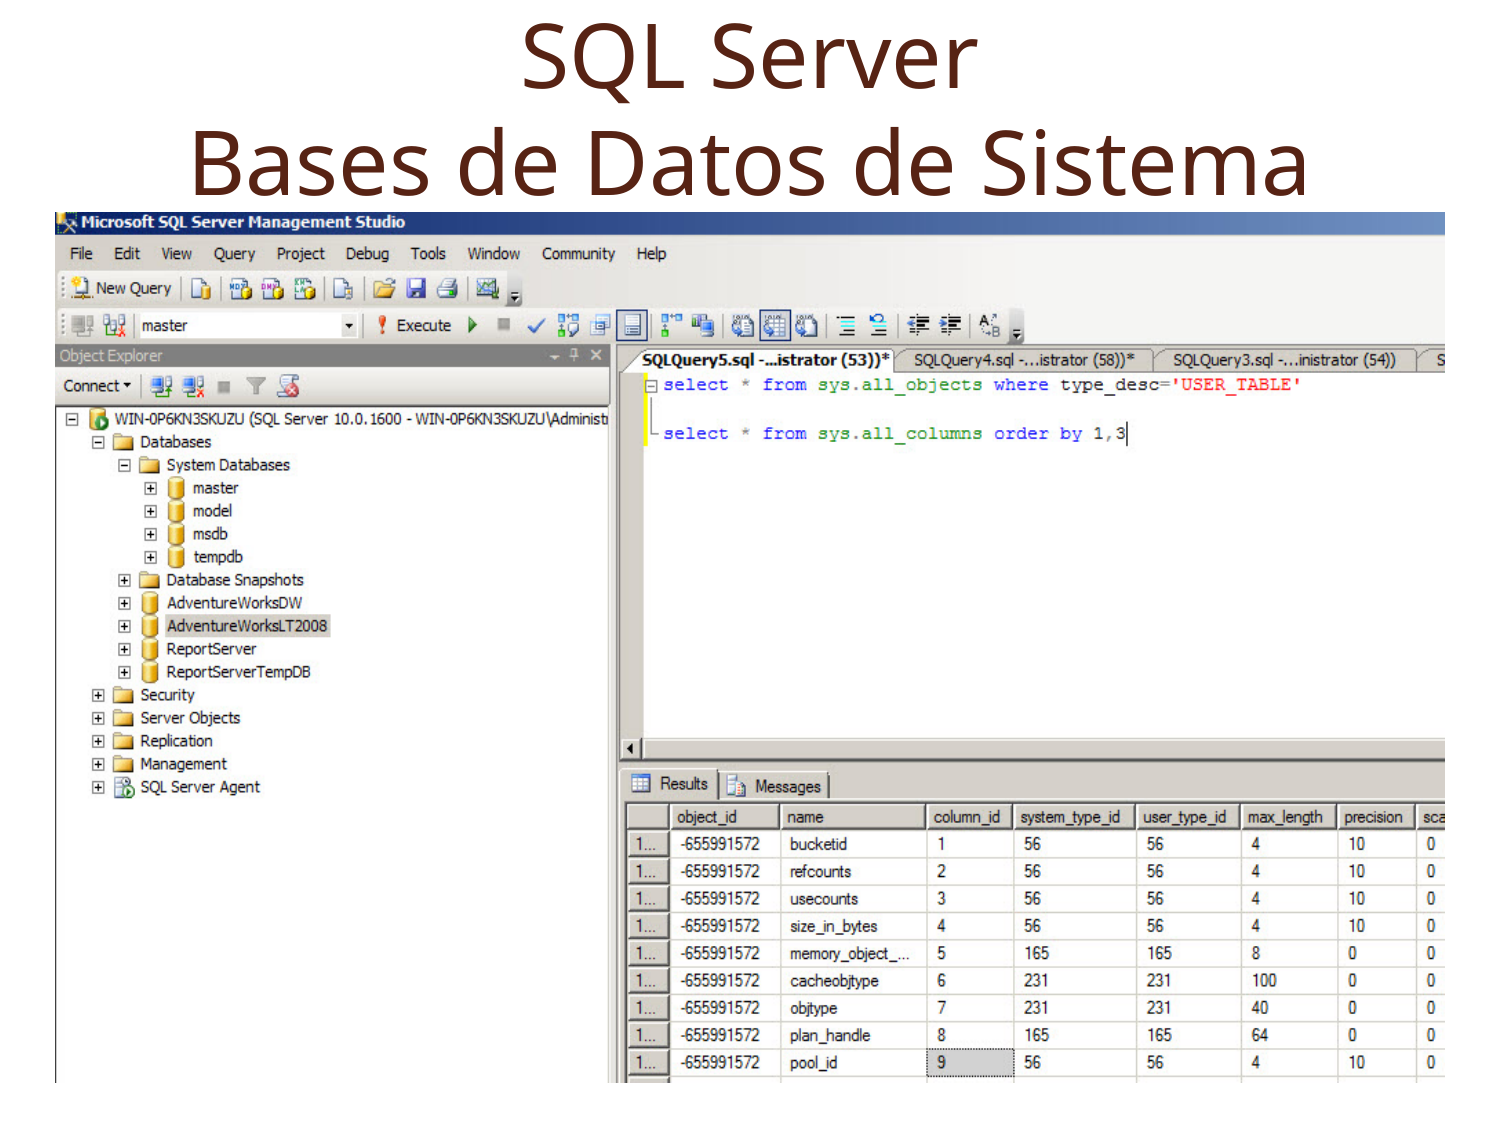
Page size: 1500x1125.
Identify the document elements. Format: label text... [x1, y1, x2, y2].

picture [55, 212, 1445, 1083]
text_box SQL Server Bases de Datos de Sistema [0, 0, 1500, 213]
